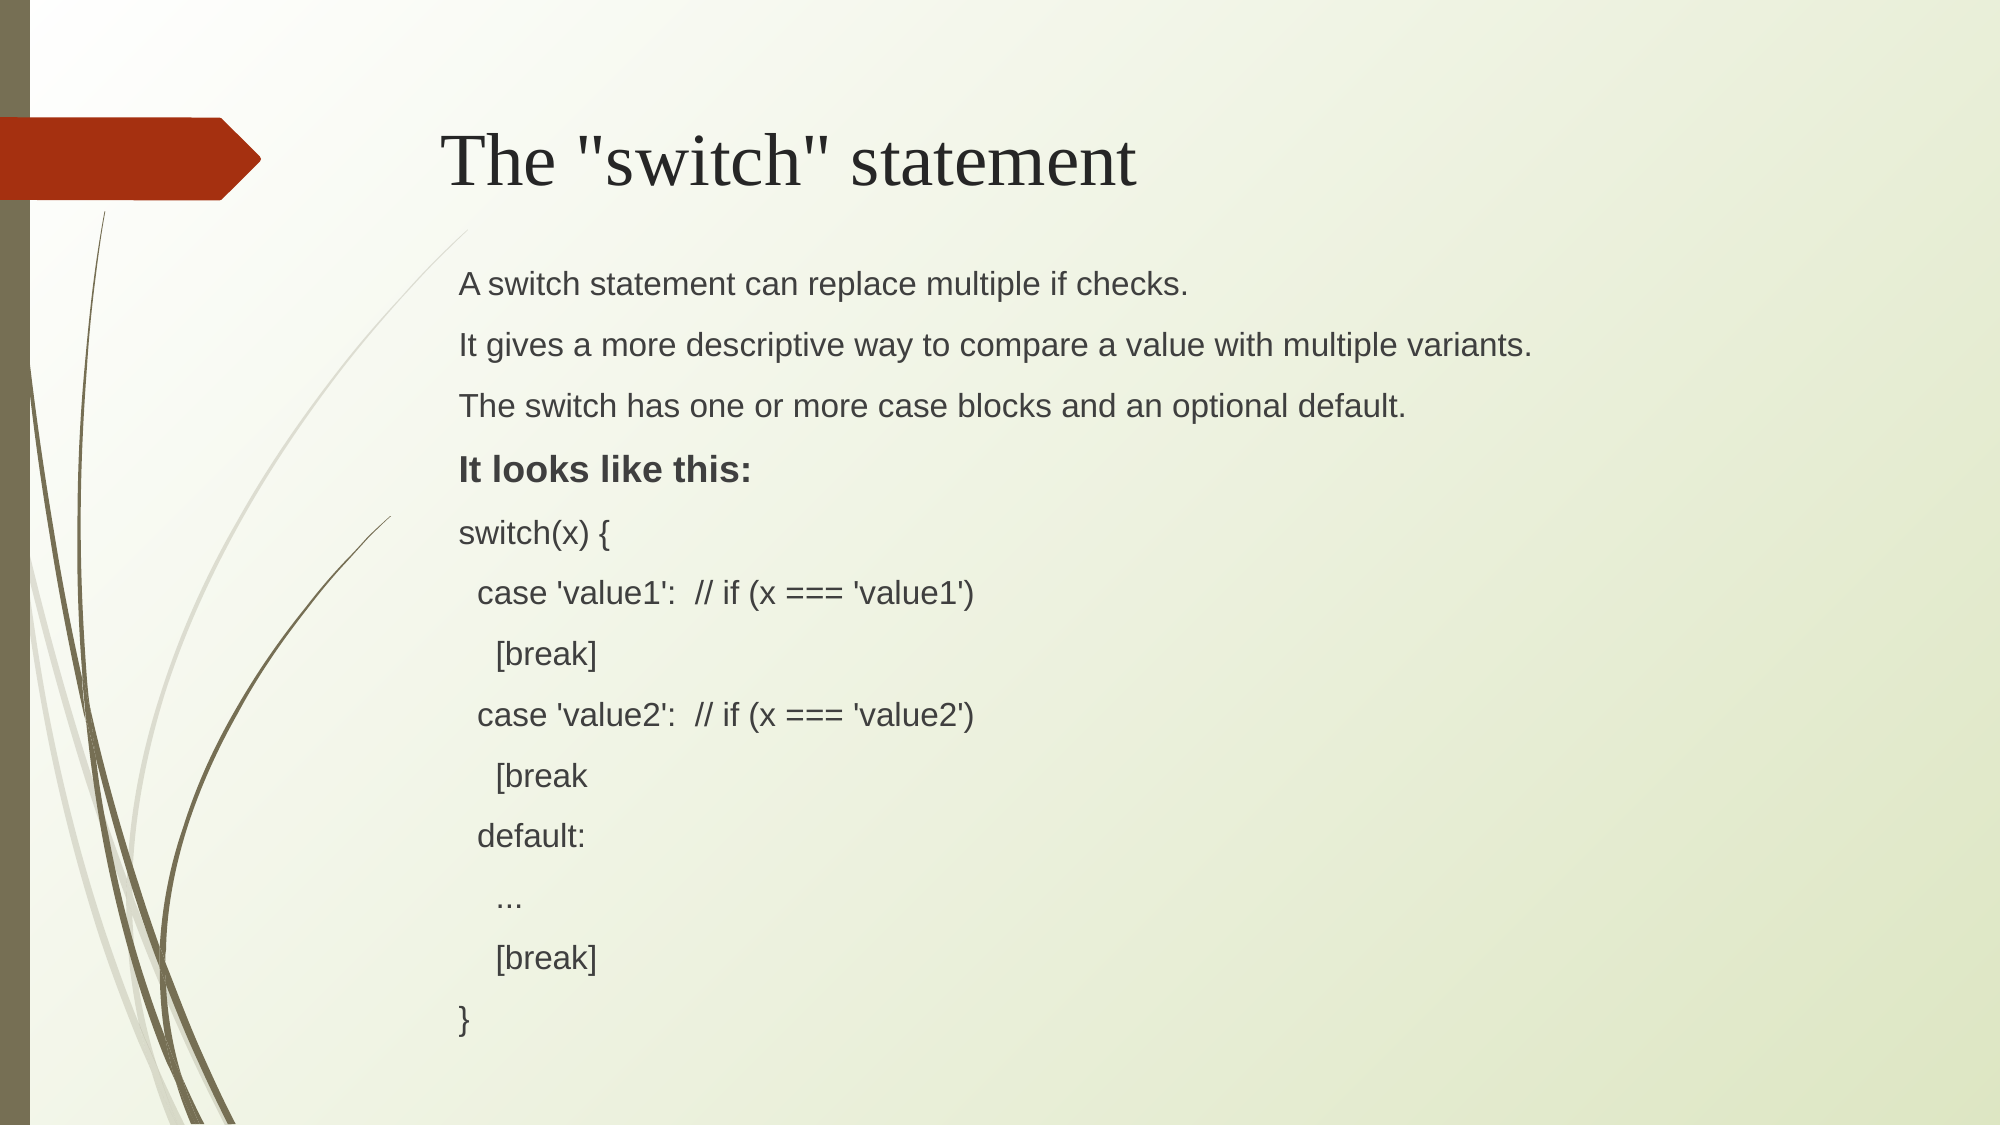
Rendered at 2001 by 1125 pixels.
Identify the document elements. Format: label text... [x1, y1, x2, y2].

title The "switch" statement [425, 102, 1888, 255]
list A switch statement can replace multiple if checks. It gives a more descriptive way to compare a value with multiple variants. The switch has one or more case blocks and an optional default. It looks like this: switch(x) { case 'value1': // if (x === 'value1') [break] case 'value2': // if (x === 'value2') [break default: ... [break] } [424, 255, 1888, 1109]
